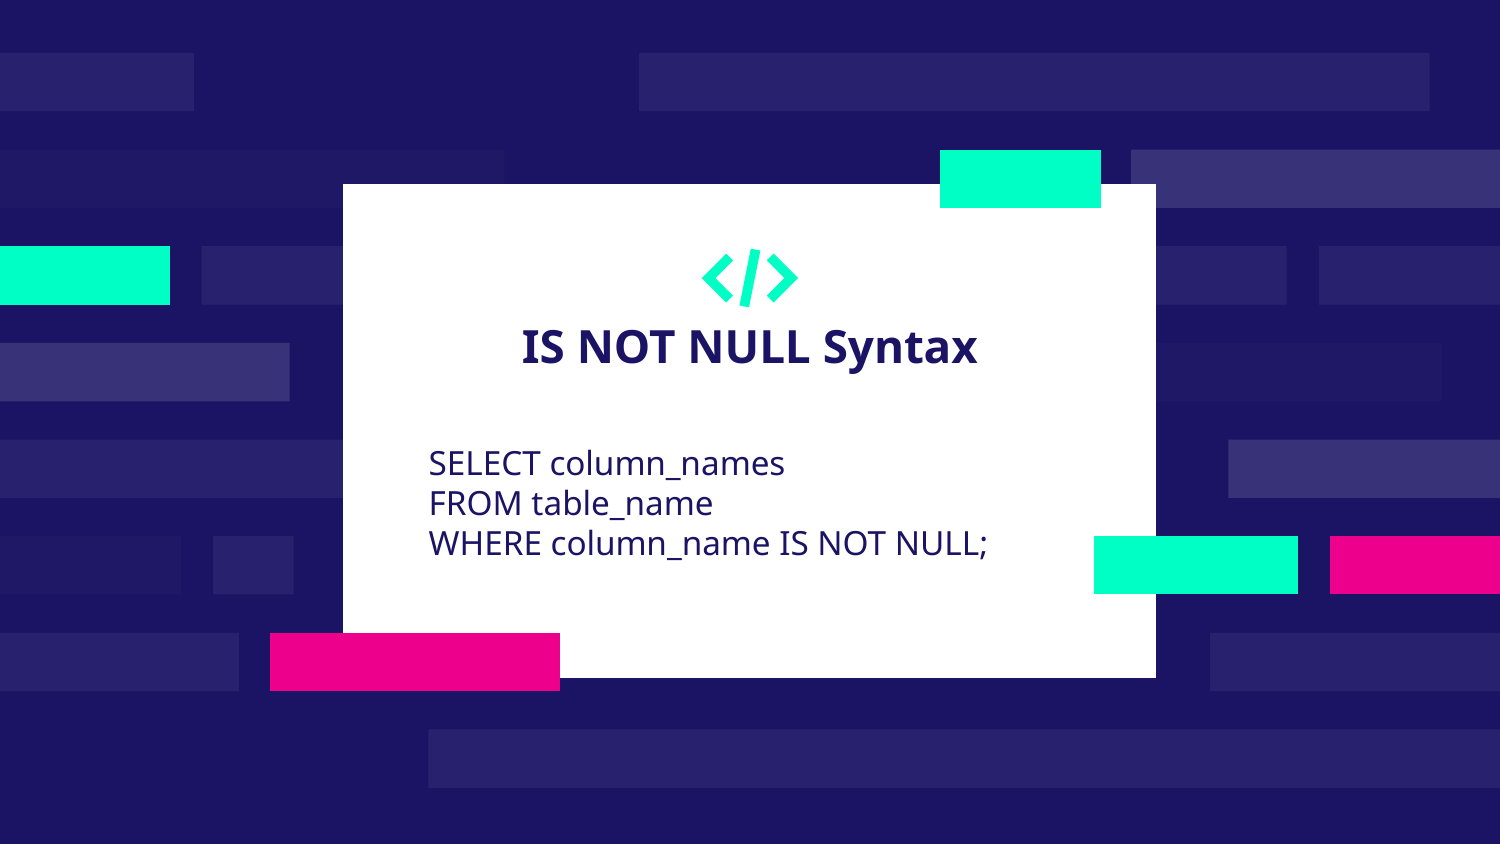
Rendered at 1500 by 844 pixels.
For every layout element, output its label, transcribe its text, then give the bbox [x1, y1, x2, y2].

subtitle SELECT column_names FROM table_name WHERE column_name IS NOT NULL; [413, 383, 1087, 621]
title IS NOT NULL Syntax [413, 317, 1087, 383]
